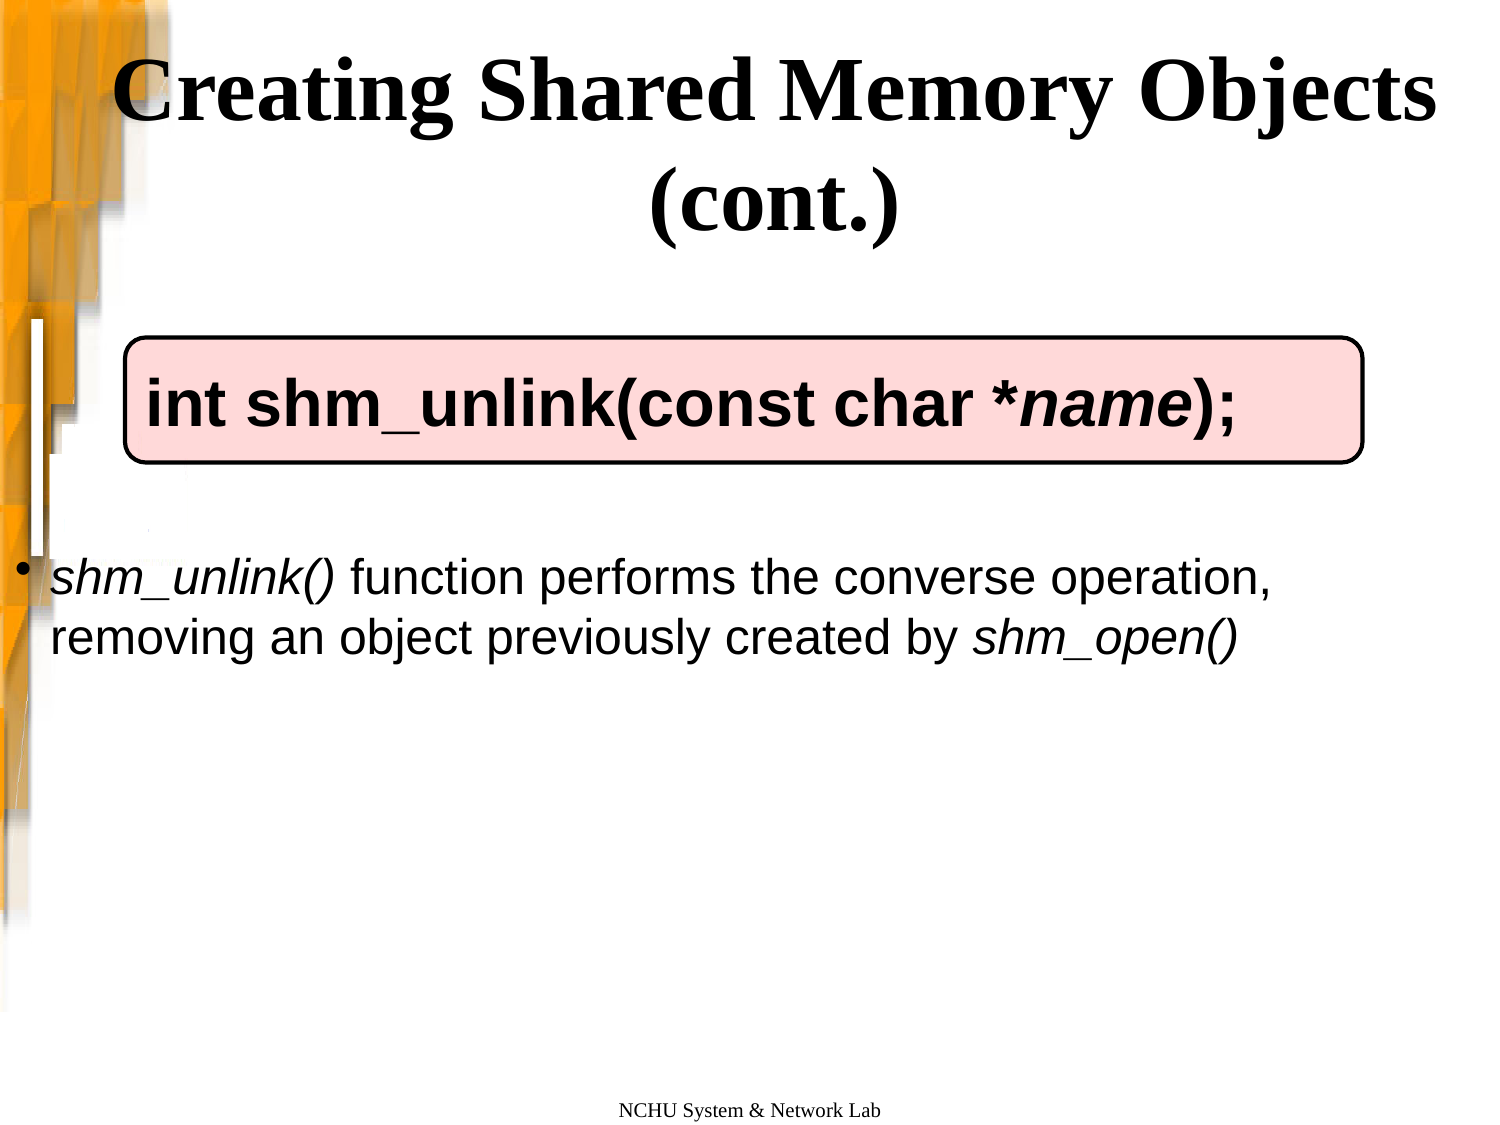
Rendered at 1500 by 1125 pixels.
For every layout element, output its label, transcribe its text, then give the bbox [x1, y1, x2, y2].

text_box shm_unlink() function performs the converse operation, removing an object previously created by shm_open() [0, 537, 1500, 673]
picture [0, 0, 195, 537]
title Creating Shared Memory Objects (cont.) [75, 45, 1475, 233]
text_box int shm_unlink(const char *name); [124, 337, 1363, 463]
picture [0, 673, 195, 1012]
footer NCHU System & Network Lab [430, 1089, 1069, 1125]
